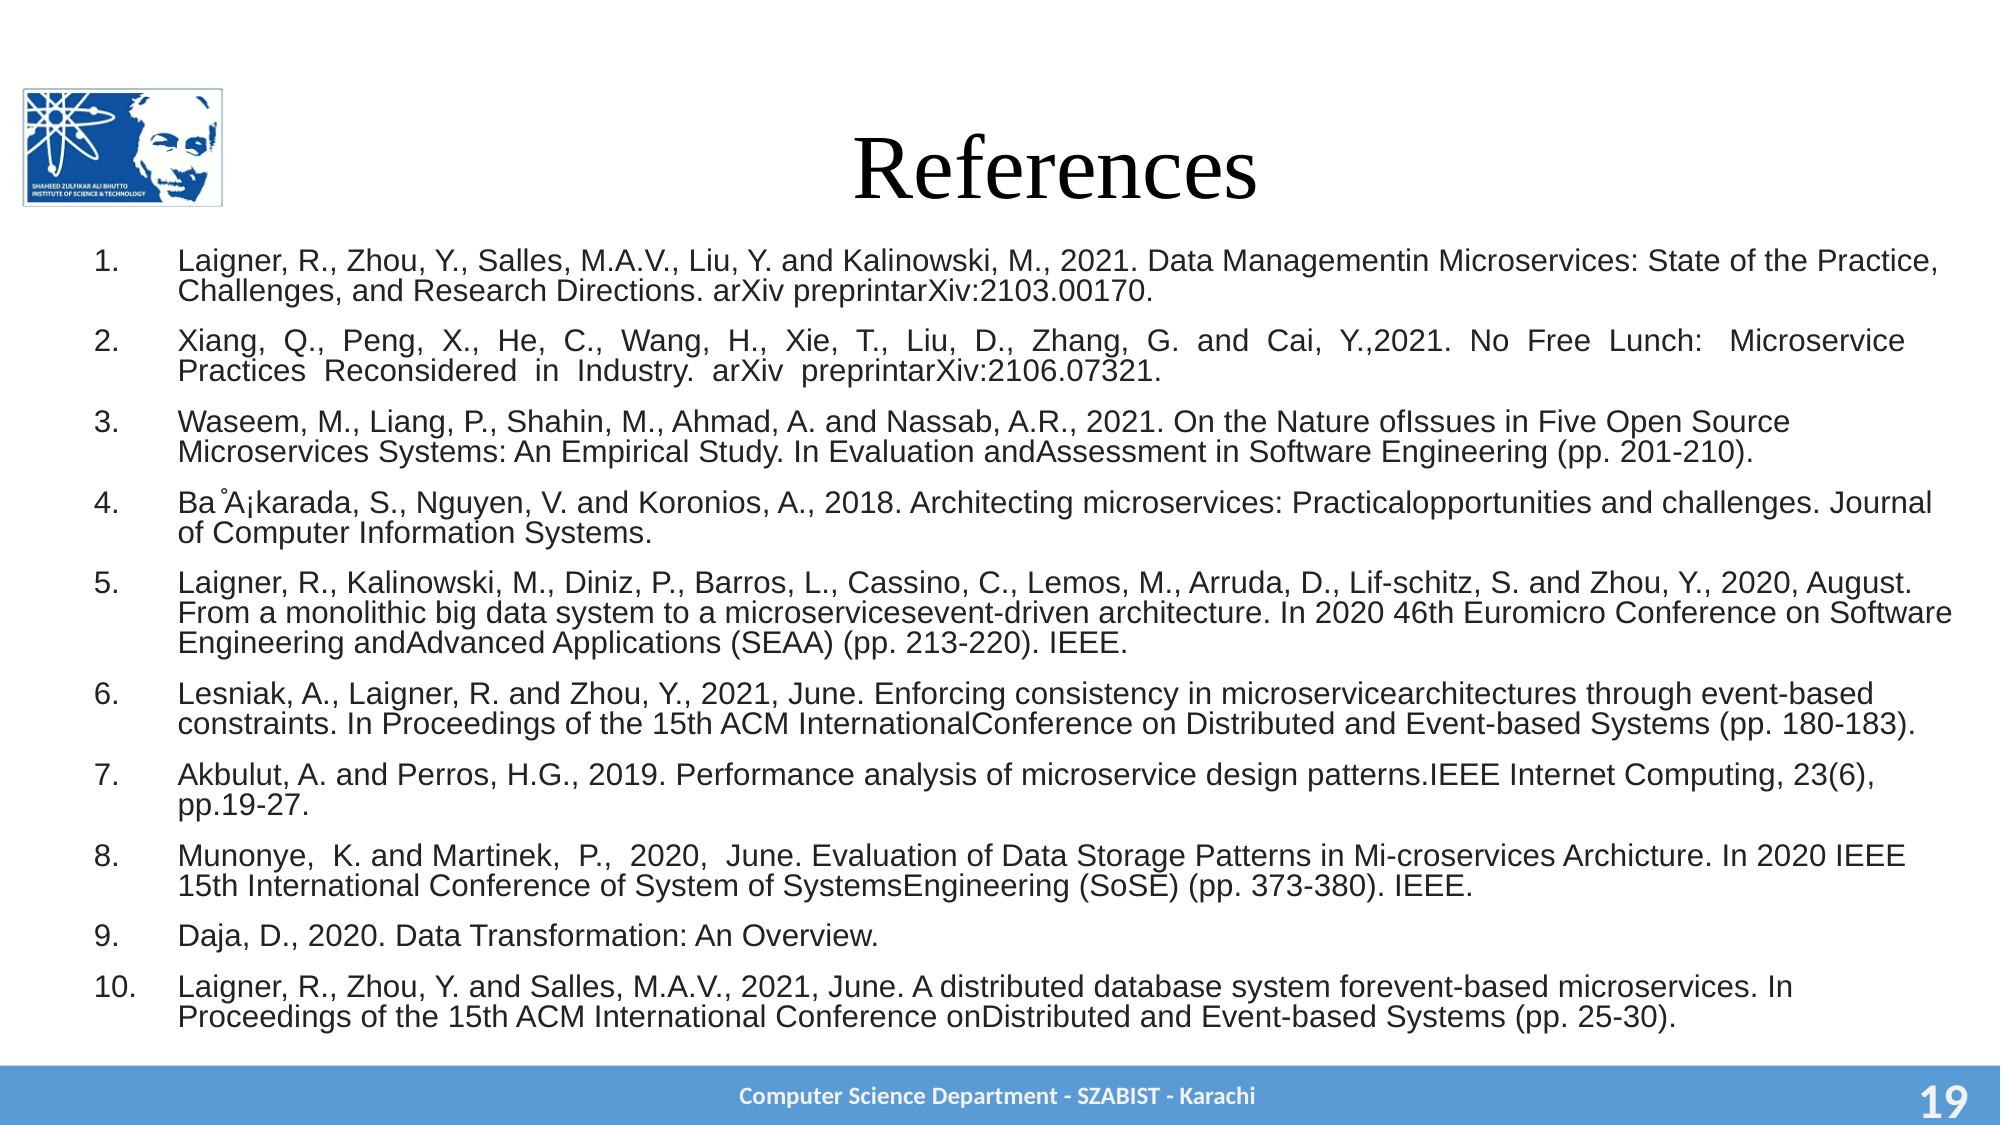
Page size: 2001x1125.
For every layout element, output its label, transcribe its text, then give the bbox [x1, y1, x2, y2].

title References [250, 59, 1863, 239]
picture [8, 33, 237, 262]
footer Computer Science Department - SZABIST - Karachi [660, 1065, 1336, 1125]
slide_number 19 [1533, 1072, 1984, 1125]
list Laigner, R., Zhou, Y., Salles, M.A.V., Liu, Y. and Kalinowski, M., 2021. Data Managementin Microservices: State of the Practice, Challenges, and Research Directions. arXiv preprintarXiv:2103.00170. Xiang, Q., Peng, X., He, C., Wang, H., Xie, T., Liu, D., Zhang, G. and Cai, Y.,2021. No Free Lunch: Microservice Practices Reconsidered in Industry. arXiv preprintarXiv:2106.07321. Waseem, M., Liang, P., Shahin, M., Ahmad, A. and Nassab, A.R., 2021. On the Nature ofIssues in Five Open Source Microservices Systems: An Empirical Study. In Evaluation andAssessment in Software Engineering (pp. 201-210). Ba ̊A¡karada, S., Nguyen, V. and Koronios, A., 2018. Architecting microservices: Practicalopportunities and challenges. Journal of Computer Information Systems. Laigner, R., Kalinowski, M., Diniz, P., Barros, L., Cassino, C., Lemos, M., Arruda, D., Lif-schitz, S. and Zhou, Y., 2020, August. From a monolithic big data system to a microservicesevent-driven architecture. In 2020 46th Euromicro Conference on Software Engineering andAdvanced Applications (SEAA) (pp. 213-220). IEEE. Lesniak, A., Laigner, R. and Zhou, Y., 2021, June. Enforcing consistency in microservicearchitectures through event-based constraints. In Proceedings of the 15th ACM InternationalConference on Distributed and Event-based Systems (pp. 180-183). Akbulut, A. and Perros, H.G., 2019. Performance analysis of microservice design patterns.IEEE Internet Computing, 23(6), pp.19-27. Munonye, K. and Martinek, P., 2020, June. Evaluation of Data Storage Patterns in Mi-croservices Archicture. In 2020 IEEE 15th International Conference of System of SystemsEngineering (SoSE) (pp. 373-380). IEEE. Daja, D., 2020. Data Transformation: An Overview. Laigner, R., Zhou, Y. and Salles, M.A.V., 2021, June. A distributed database system forevent-based microservices. In Proceedings of the 15th ACM International Conference onDistributed and Event-based Systems (pp. 25-30). [78, 239, 1984, 1022]
